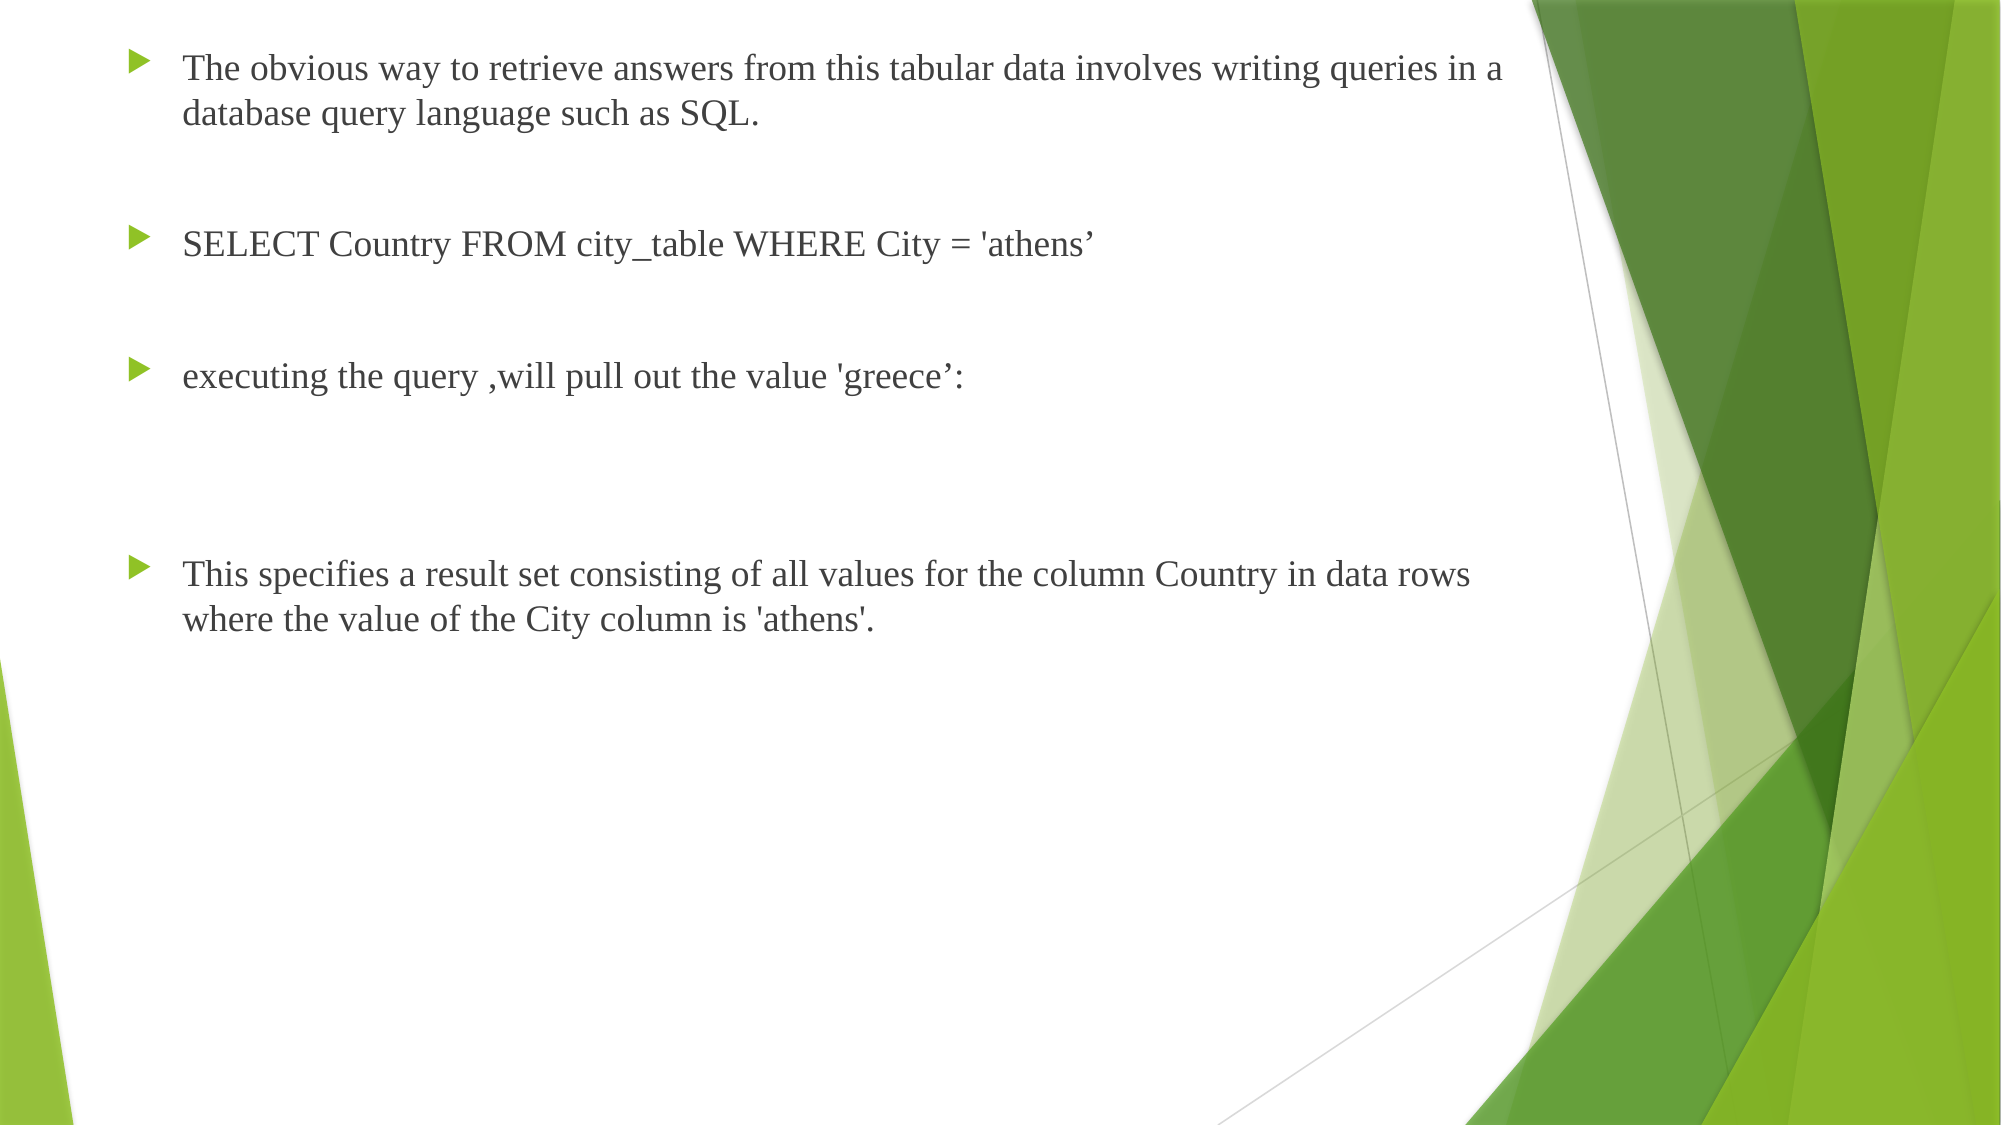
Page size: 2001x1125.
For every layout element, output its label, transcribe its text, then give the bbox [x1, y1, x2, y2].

list The obvious way to retrieve answers from this tabular data involves writing queries in a database query language such as SQL. SELECT Country FROM city_table WHERE City = 'athens’ executing the query ,will pull out the value 'greece’: This specifies a result set consisting of all values for the column Country in data rows where the value of the City column is 'athens'. [111, 35, 1522, 991]
